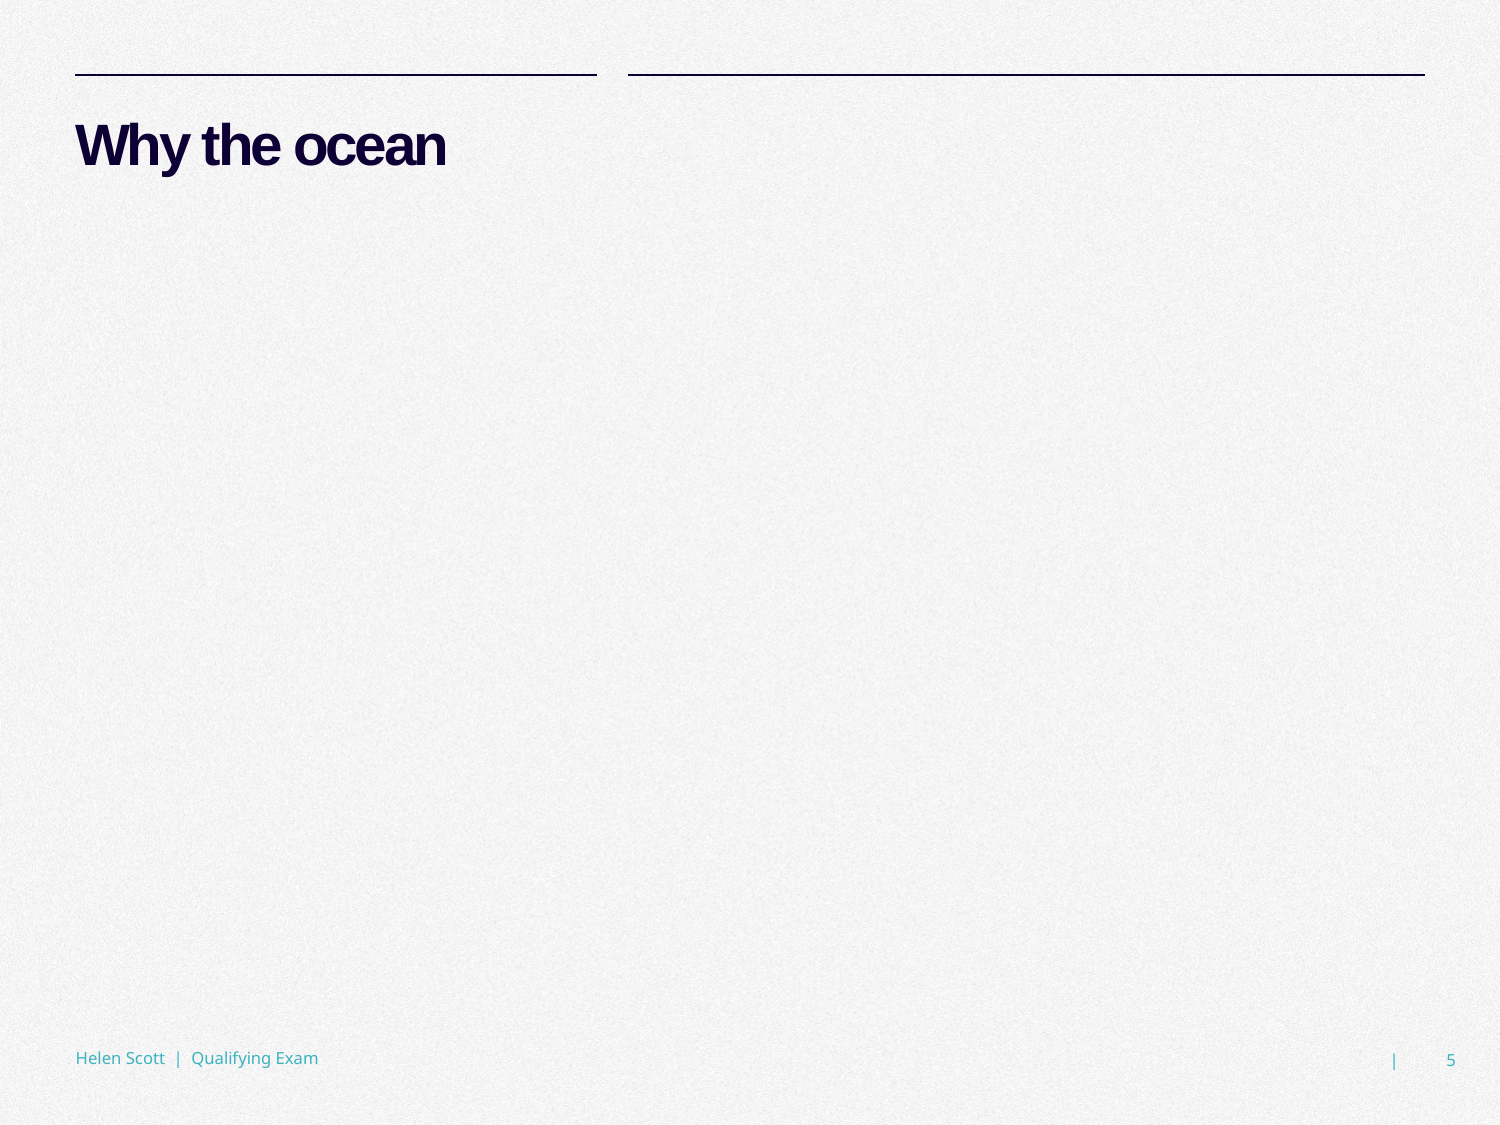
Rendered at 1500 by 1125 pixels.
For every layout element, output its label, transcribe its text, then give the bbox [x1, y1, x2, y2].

picture [0, 0, 1500, 1125]
title Why the ocean [75, 112, 597, 314]
